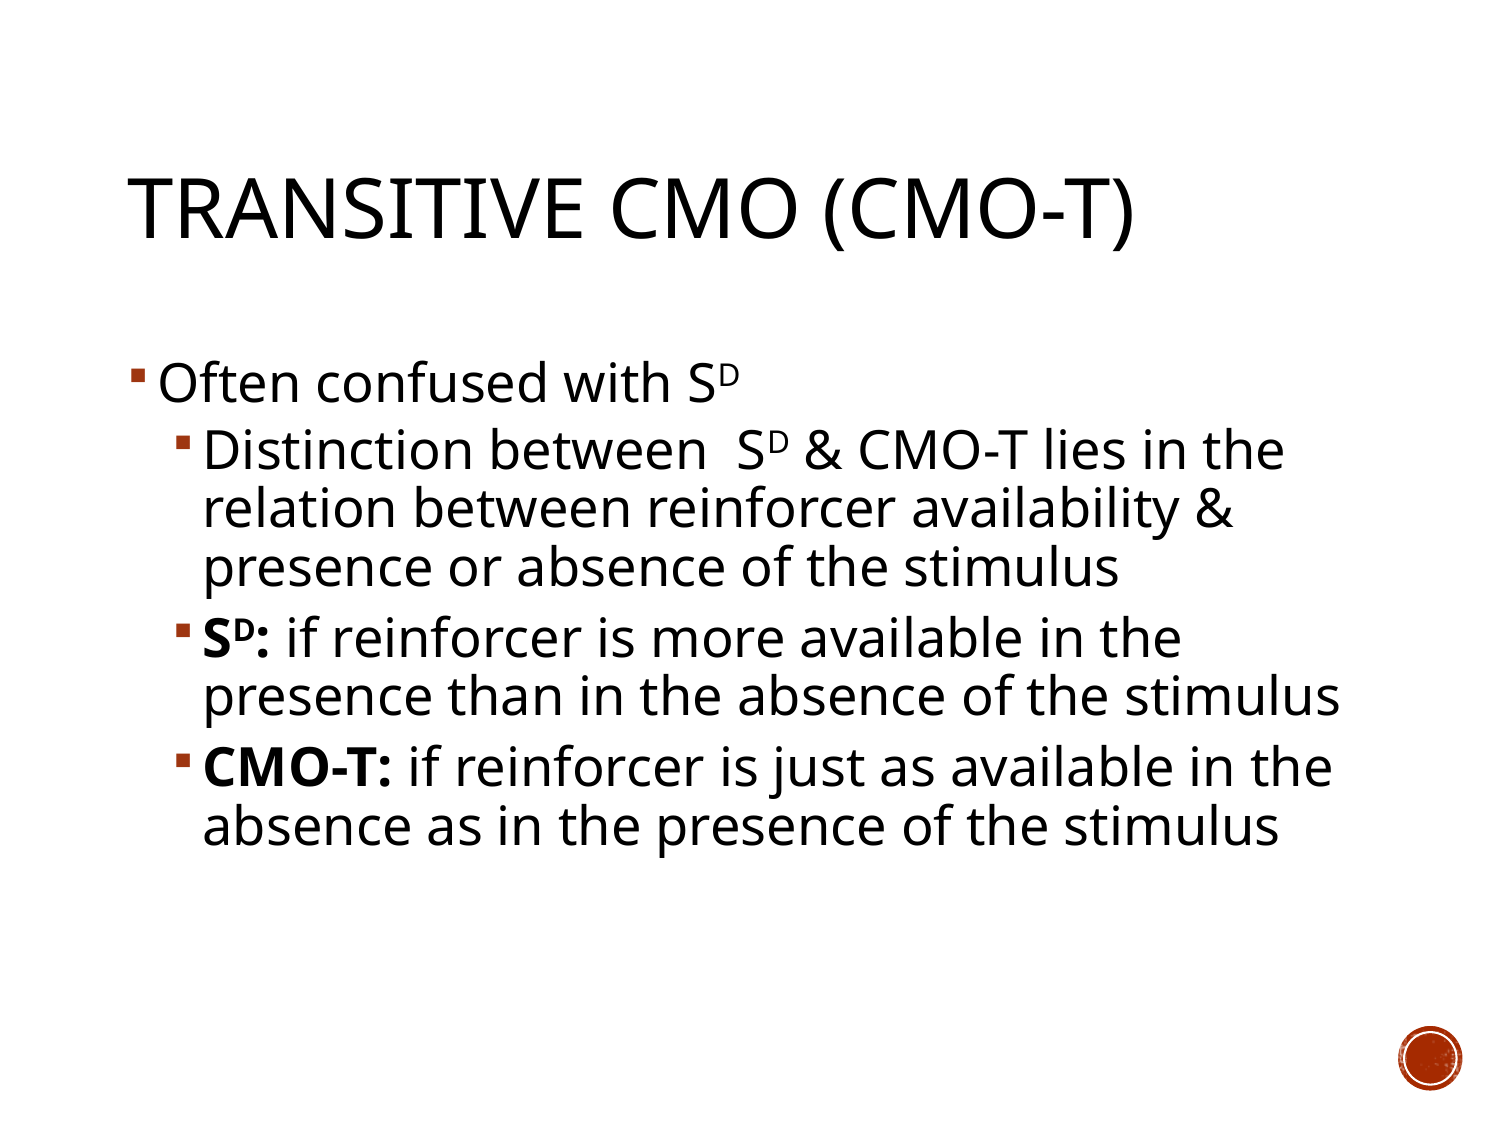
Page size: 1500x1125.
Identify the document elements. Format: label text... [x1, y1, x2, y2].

title Transitive cmo (cmo-t) [112, 79, 1388, 344]
list Often confused with SD Distinction between SD & CMO-T lies in the relation between reinforcer availability & presence or absence of the stimulus SD: if reinforcer is more available in the presence than in the absence of the stimulus CMO-T: if reinforcer is just as available in the absence as in the presence of the stimulus [112, 348, 1388, 1013]
